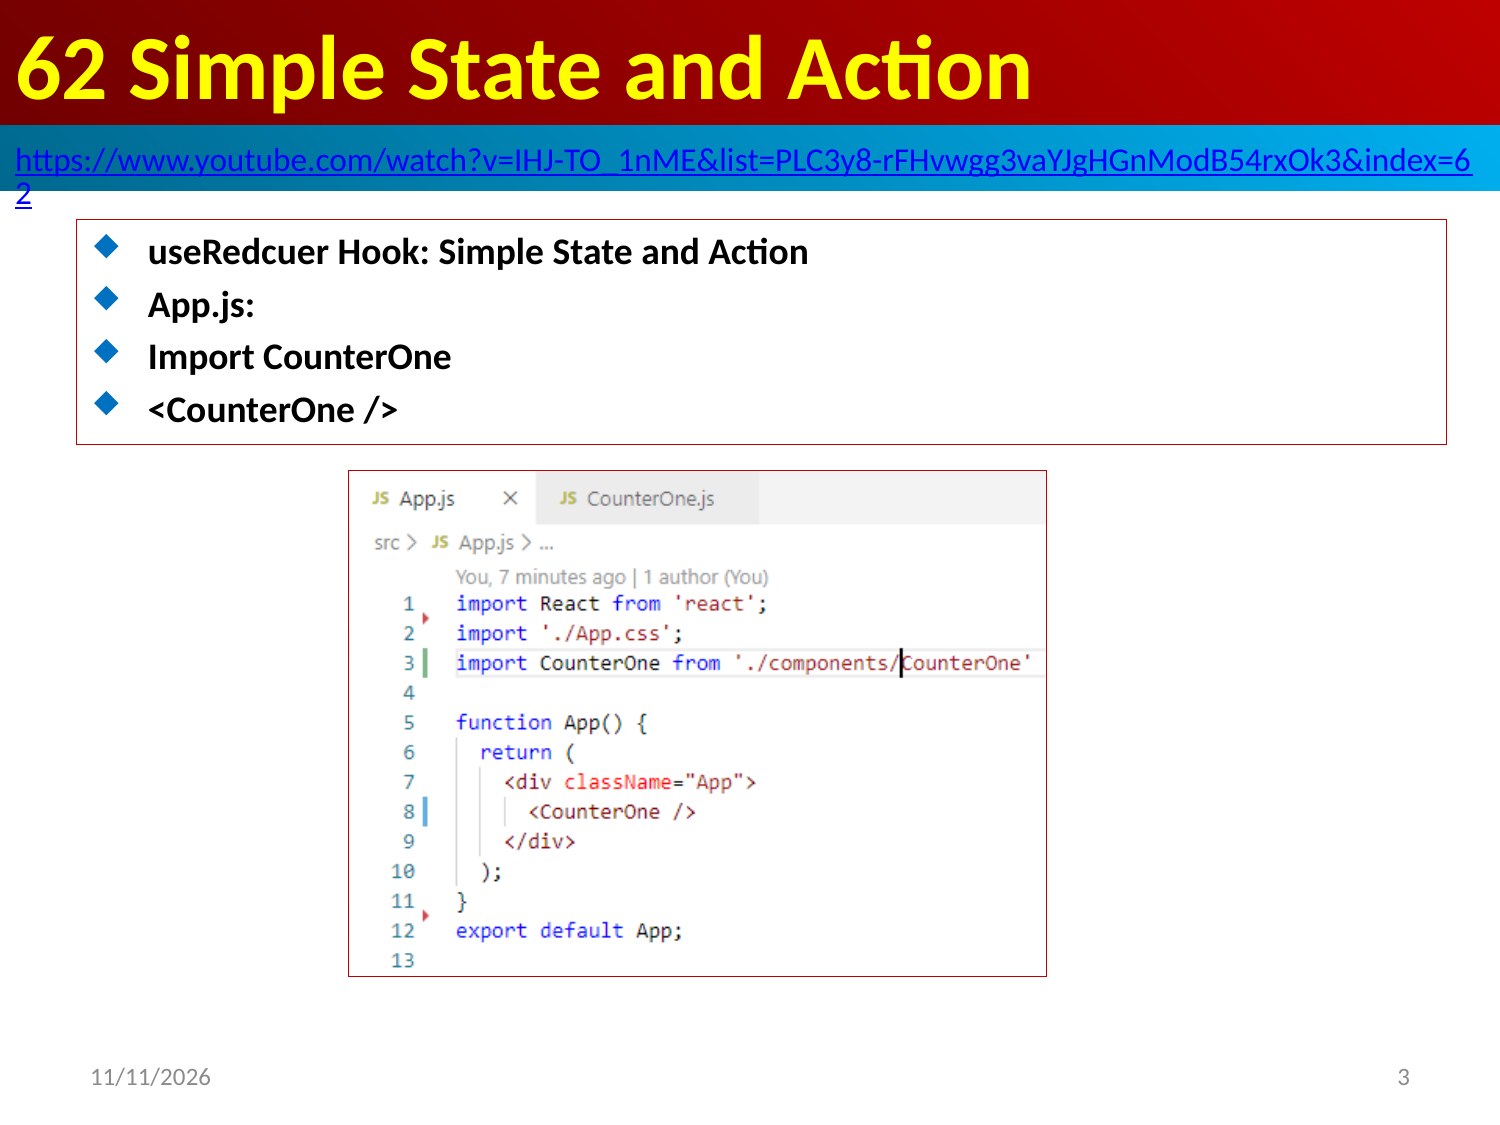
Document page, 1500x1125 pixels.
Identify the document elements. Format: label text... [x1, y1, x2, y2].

picture [348, 470, 1048, 978]
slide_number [75, 1042, 425, 1109]
slide_number 3 [1074, 1042, 1425, 1109]
title 62 Simple State and Action [0, 0, 1500, 125]
subtitle useRedcuer Hook: Simple State and Action App.js: Import CounterOne <CounterOne /> [76, 219, 1447, 445]
text_box https://www.youtube.com/watch?v=IHJ-TO_1nME&list=PLC3y8-rFHvwgg3vaYJgHGnModB54rxOk3&index=62 [0, 125, 1500, 191]
